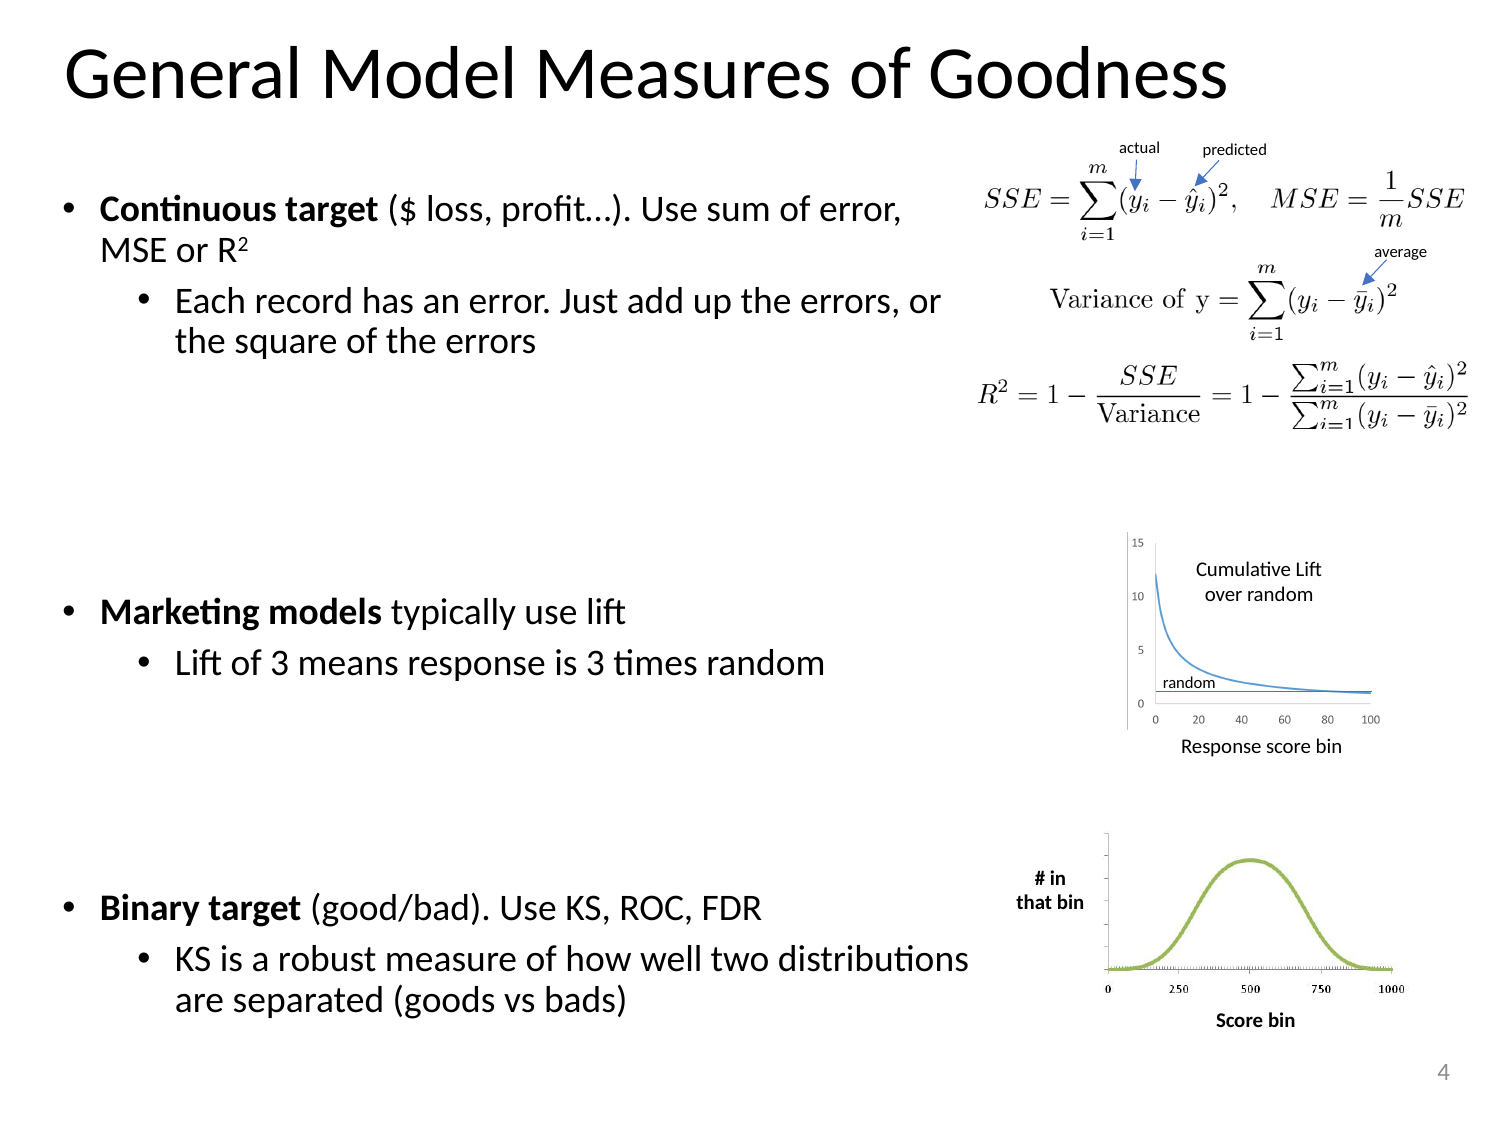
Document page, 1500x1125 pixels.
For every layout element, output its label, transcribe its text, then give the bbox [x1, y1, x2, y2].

slide_number 4 [1215, 1050, 1465, 1090]
list Continuous target ($ loss, profit…). Use sum of error, MSE or R2 Each record has an error. Just add up the errors, or the square of the errors Marketing models typically use lift Lift of 3 means response is 3 times random Binary target (good/bad). Use KS, ROC, FDR KS is a robust measure of how well two distributions are separated (goods vs bads) [47, 182, 987, 1125]
title General Model Measures of Goodness [49, 48, 1429, 101]
text_box predicted [1188, 130, 1283, 164]
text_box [1362, 259, 1387, 286]
text_box # in that bin [1015, 863, 1086, 914]
picture [1127, 532, 1387, 730]
text_box Response score bin [1166, 730, 1369, 766]
picture [1090, 817, 1420, 1011]
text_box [1194, 160, 1219, 187]
text_box Score bin [1215, 1011, 1296, 1032]
picture [977, 164, 1468, 430]
text_box actual [1104, 129, 1176, 164]
